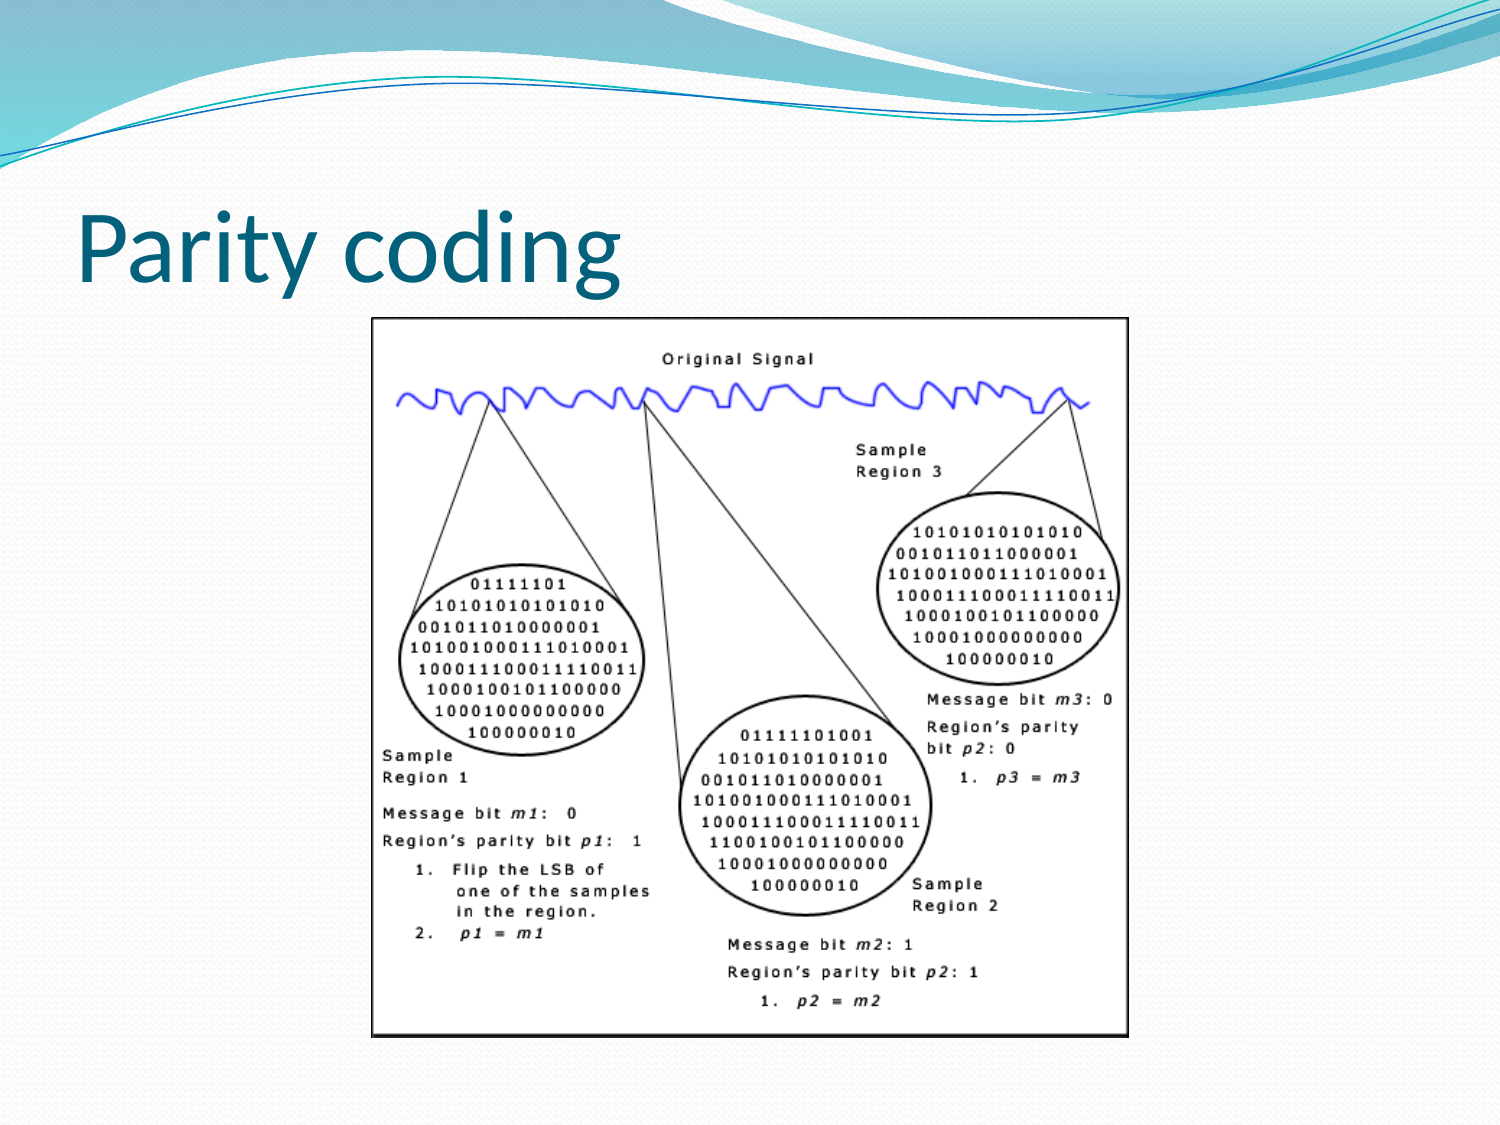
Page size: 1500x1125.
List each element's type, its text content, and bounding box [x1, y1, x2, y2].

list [371, 317, 1129, 1038]
title Parity coding [75, 115, 1425, 303]
